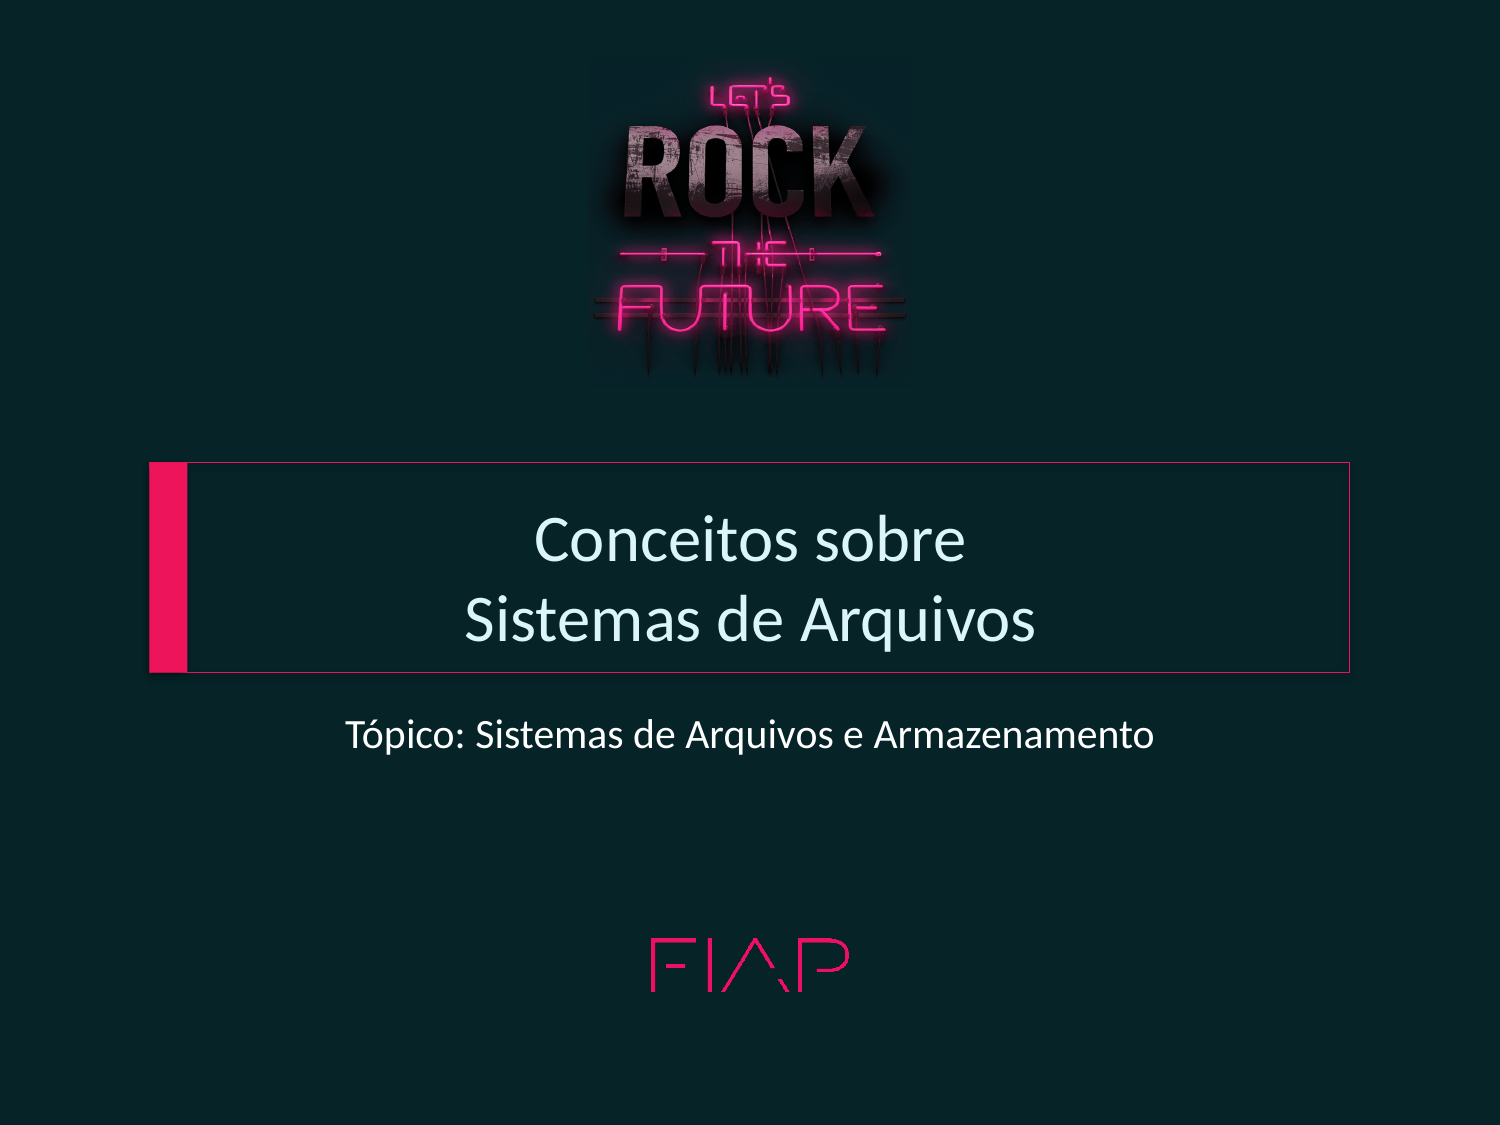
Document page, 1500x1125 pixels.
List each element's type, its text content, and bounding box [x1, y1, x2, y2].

picture [588, 58, 912, 388]
picture [651, 938, 849, 992]
title Conceitos sobre Sistemas de Arquivos [195, 487, 1307, 663]
list Tópico: Sistemas de Arquivos e Armazenamento [193, 699, 1307, 888]
